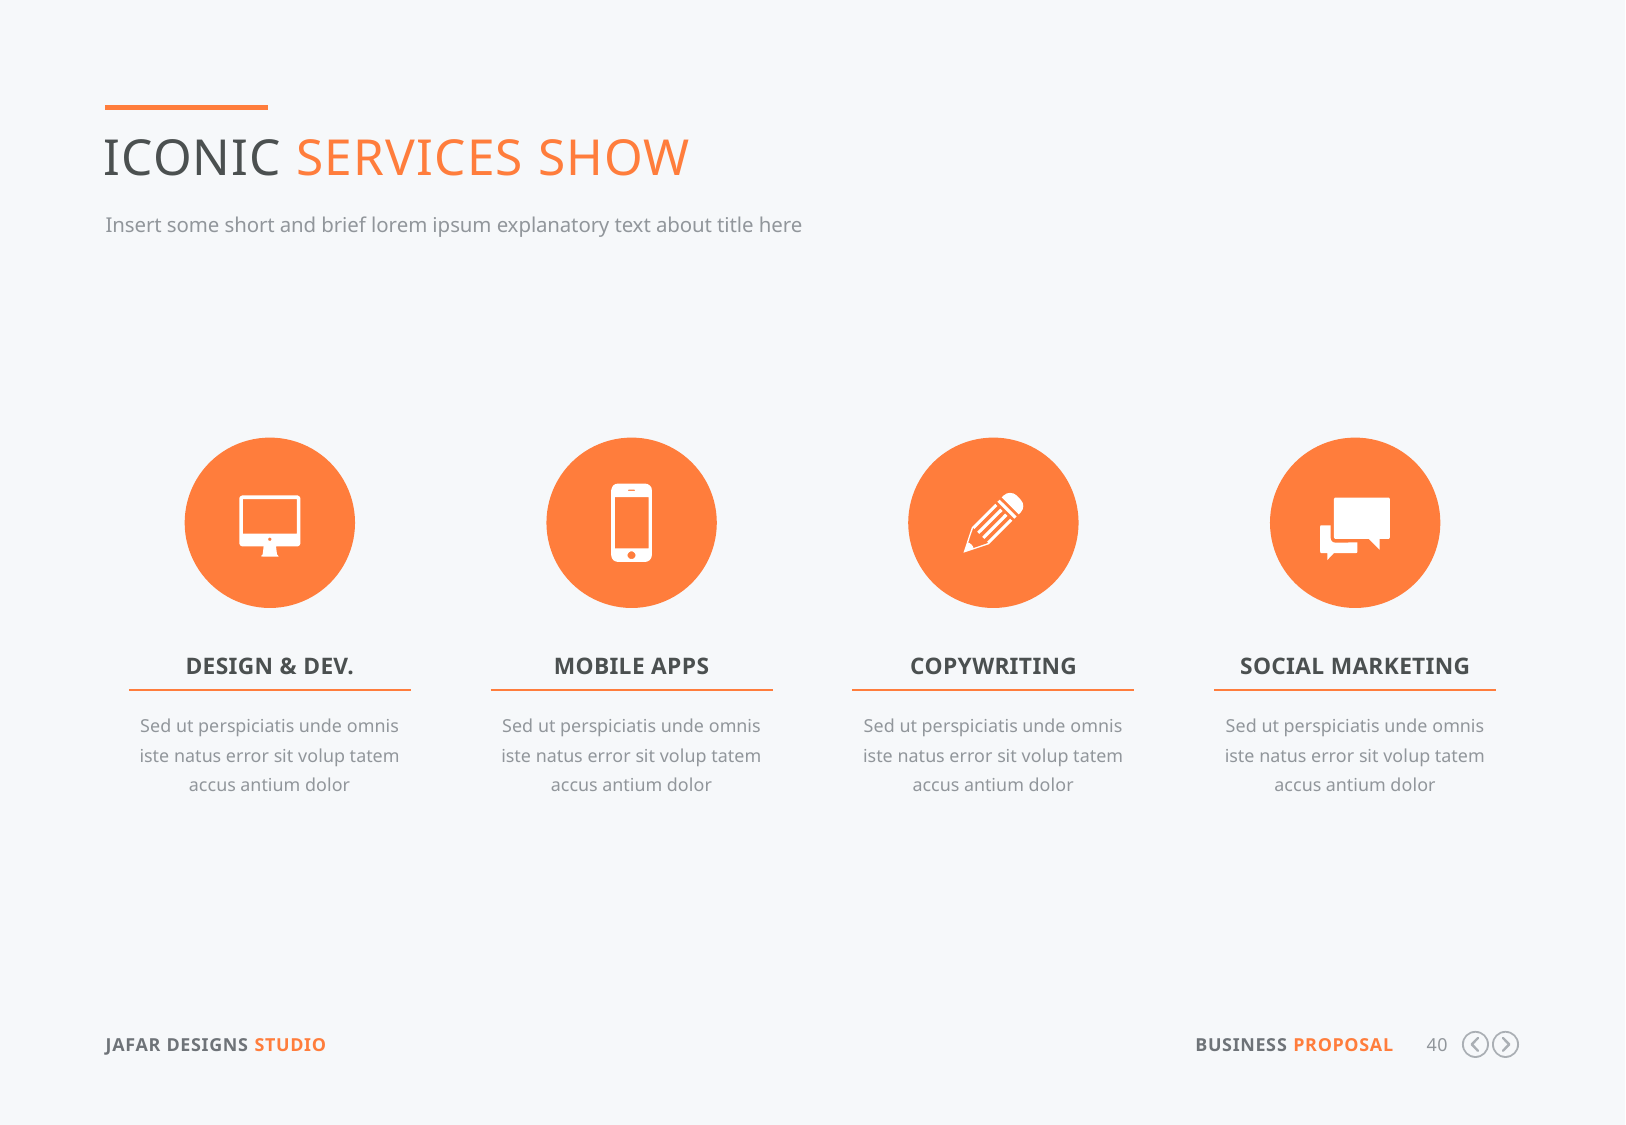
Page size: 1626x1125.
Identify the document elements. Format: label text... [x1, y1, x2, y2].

text_box Design & dev. [124, 640, 416, 680]
text_box [997, 499, 1017, 519]
text_box [1001, 492, 1024, 515]
text_box CopyWriting [847, 640, 1139, 680]
text_box [1333, 497, 1390, 550]
text_box Sed ut perspiciatis unde omnis iste natus error sit volup tatem accus antium dolor [848, 707, 1139, 796]
text_box [1320, 525, 1358, 561]
text_box Mobile Apps [486, 640, 777, 680]
text_box Sed ut perspiciatis unde omnis iste natus error sit volup tatem accus antium dolor [124, 707, 415, 796]
text_box Sed ut perspiciatis unde omnis iste natus error sit volup tatem accus antium dolor [1210, 707, 1501, 796]
text_box [611, 483, 652, 562]
text_box Social Marketing [1209, 640, 1501, 680]
text_box [239, 495, 301, 557]
text_box [907, 436, 1080, 610]
text_box [183, 436, 357, 610]
text_box [545, 436, 718, 610]
text_box [963, 503, 1013, 553]
list Insert some short and brief lorem ipsum explanatory text about title here [105, 209, 1519, 241]
text_box Sed ut perspiciatis unde omnis iste natus error sit volup tatem accus antium dolor [486, 707, 777, 796]
list Iconic Services Show [103, 125, 1518, 187]
text_box [1268, 436, 1442, 610]
